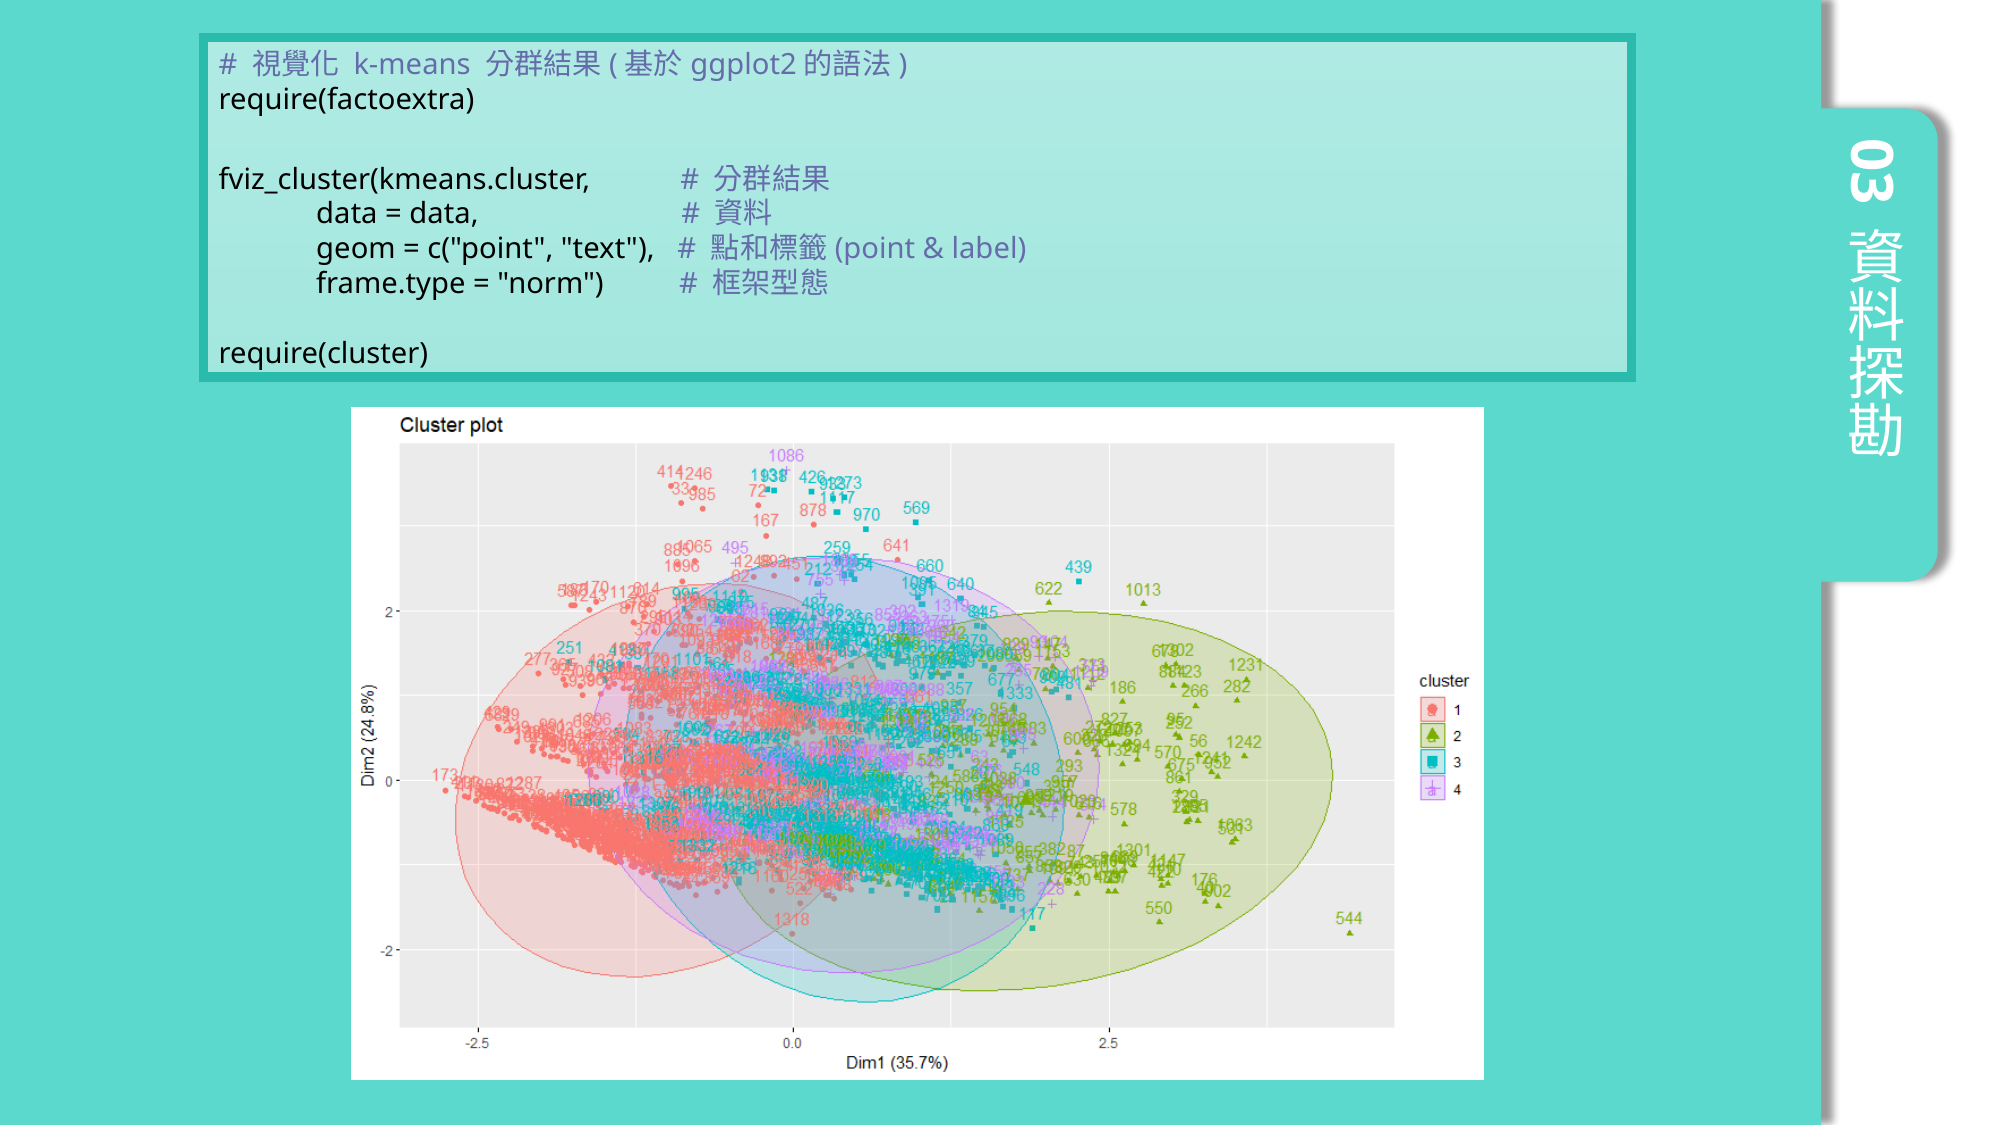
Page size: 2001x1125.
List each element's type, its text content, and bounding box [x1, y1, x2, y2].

list 03 [1823, 131, 1923, 220]
picture [350, 407, 1484, 1080]
list 資料探勘 [1823, 220, 1923, 576]
text_box # 視覺化 k-means 分群結果(基於ggplot2的語法) require(factoextra) fviz_cluster(kmeans.cluster, # 分群結果 data = data, # 資料 geom = c("point", "text"), # 點和標籤(point & label) frame.type = "norm") # 框架型態 require(cluster) [203, 37, 1632, 378]
